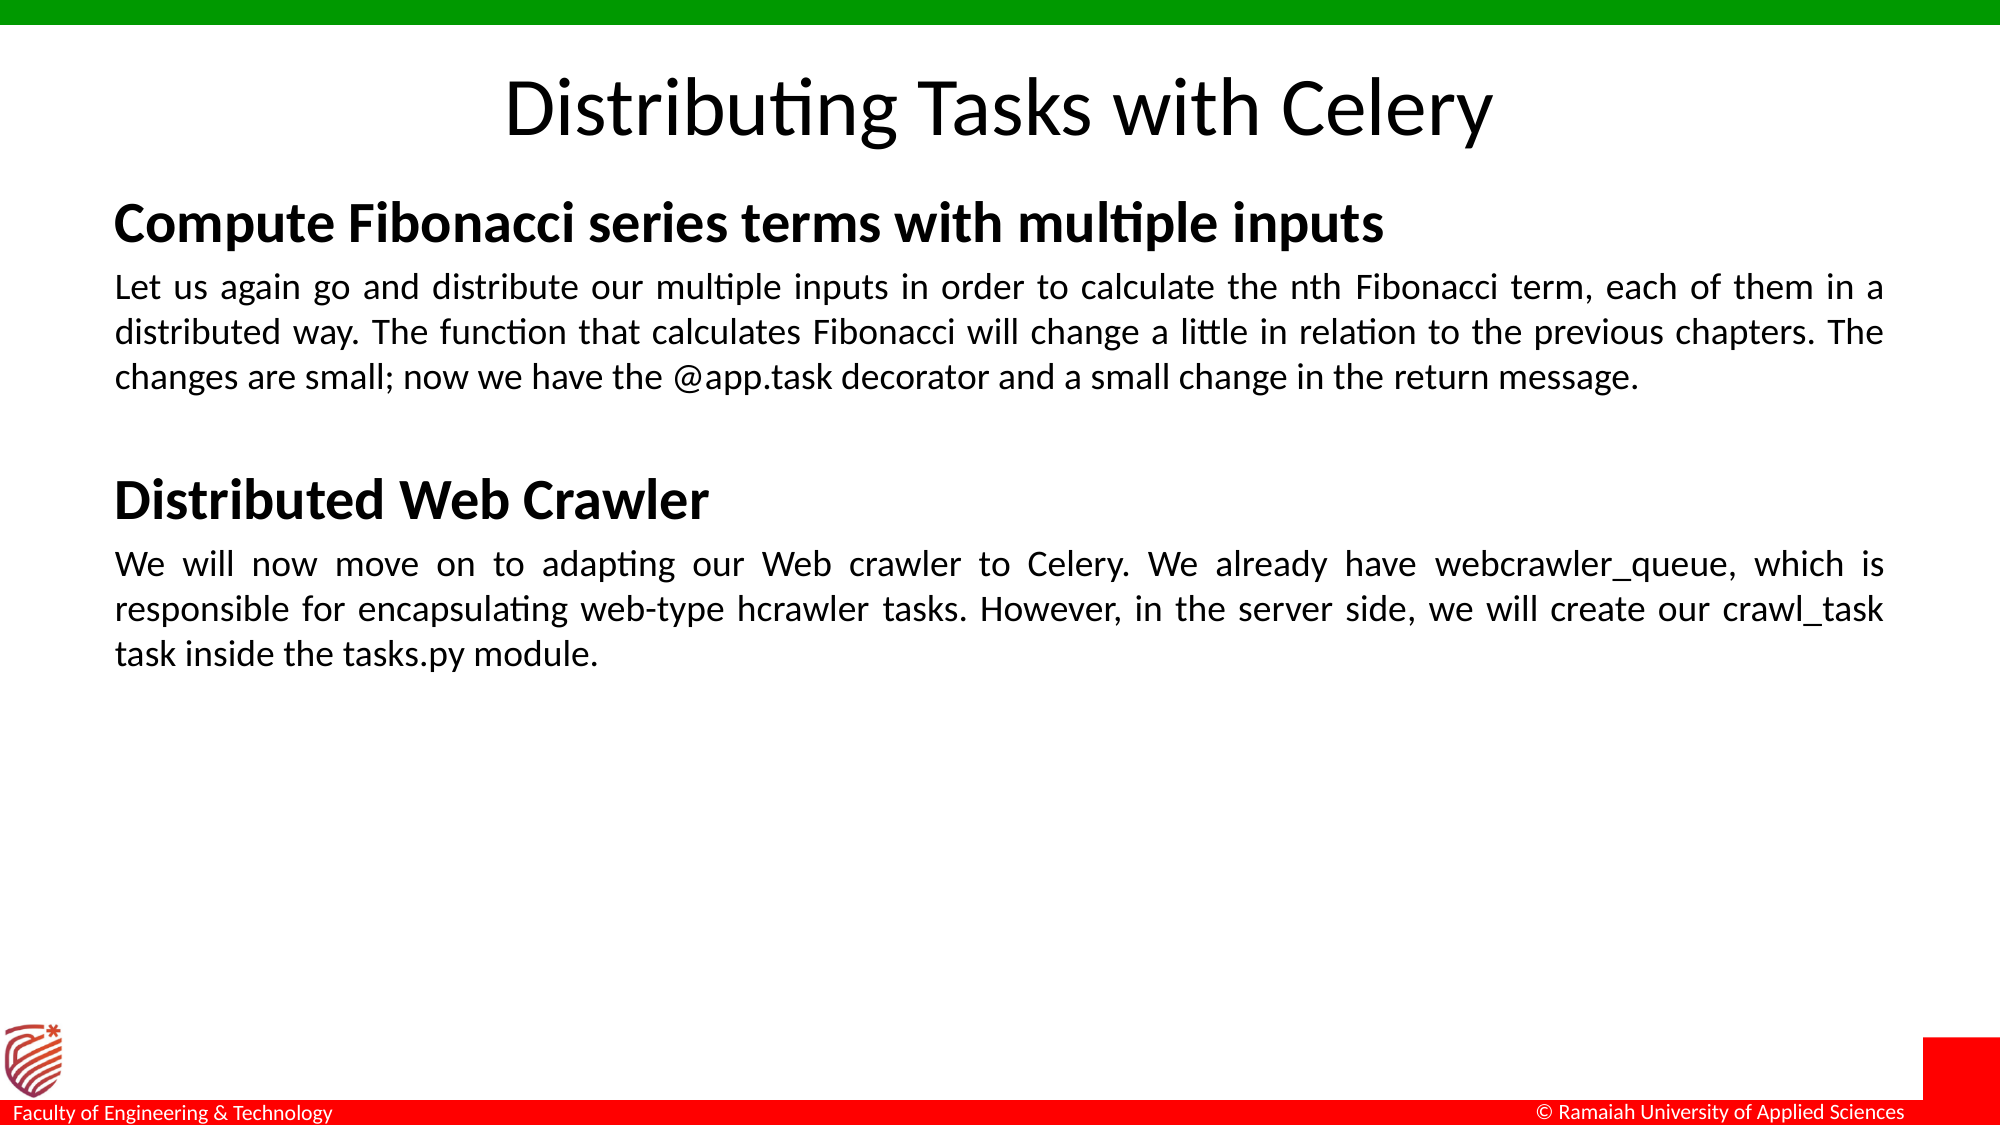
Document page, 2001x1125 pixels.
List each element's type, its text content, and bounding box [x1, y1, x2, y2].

picture [0, 1013, 69, 1100]
list Compute Fibonacci series terms with multiple inputs Let us again go and distribute our multiple inputs in order to calculate the nth Fibonacci term, each of them in a distributed way. The function that calculates Fibonacci will change a little in relation to the previous chapters. The changes are small; now we have the @app.task decorator and a small change in the return message. Distributed Web Crawler We will now move on to adapting our Web crawler to Celery. We already have webcrawler_queue, which is responsible for encapsulating web-type hcrawler tasks. However, in the server side, we will create our crawl_task task inside the tasks.py module. [99, 177, 1900, 1005]
title Distributing Tasks with Celery [99, 45, 1900, 177]
